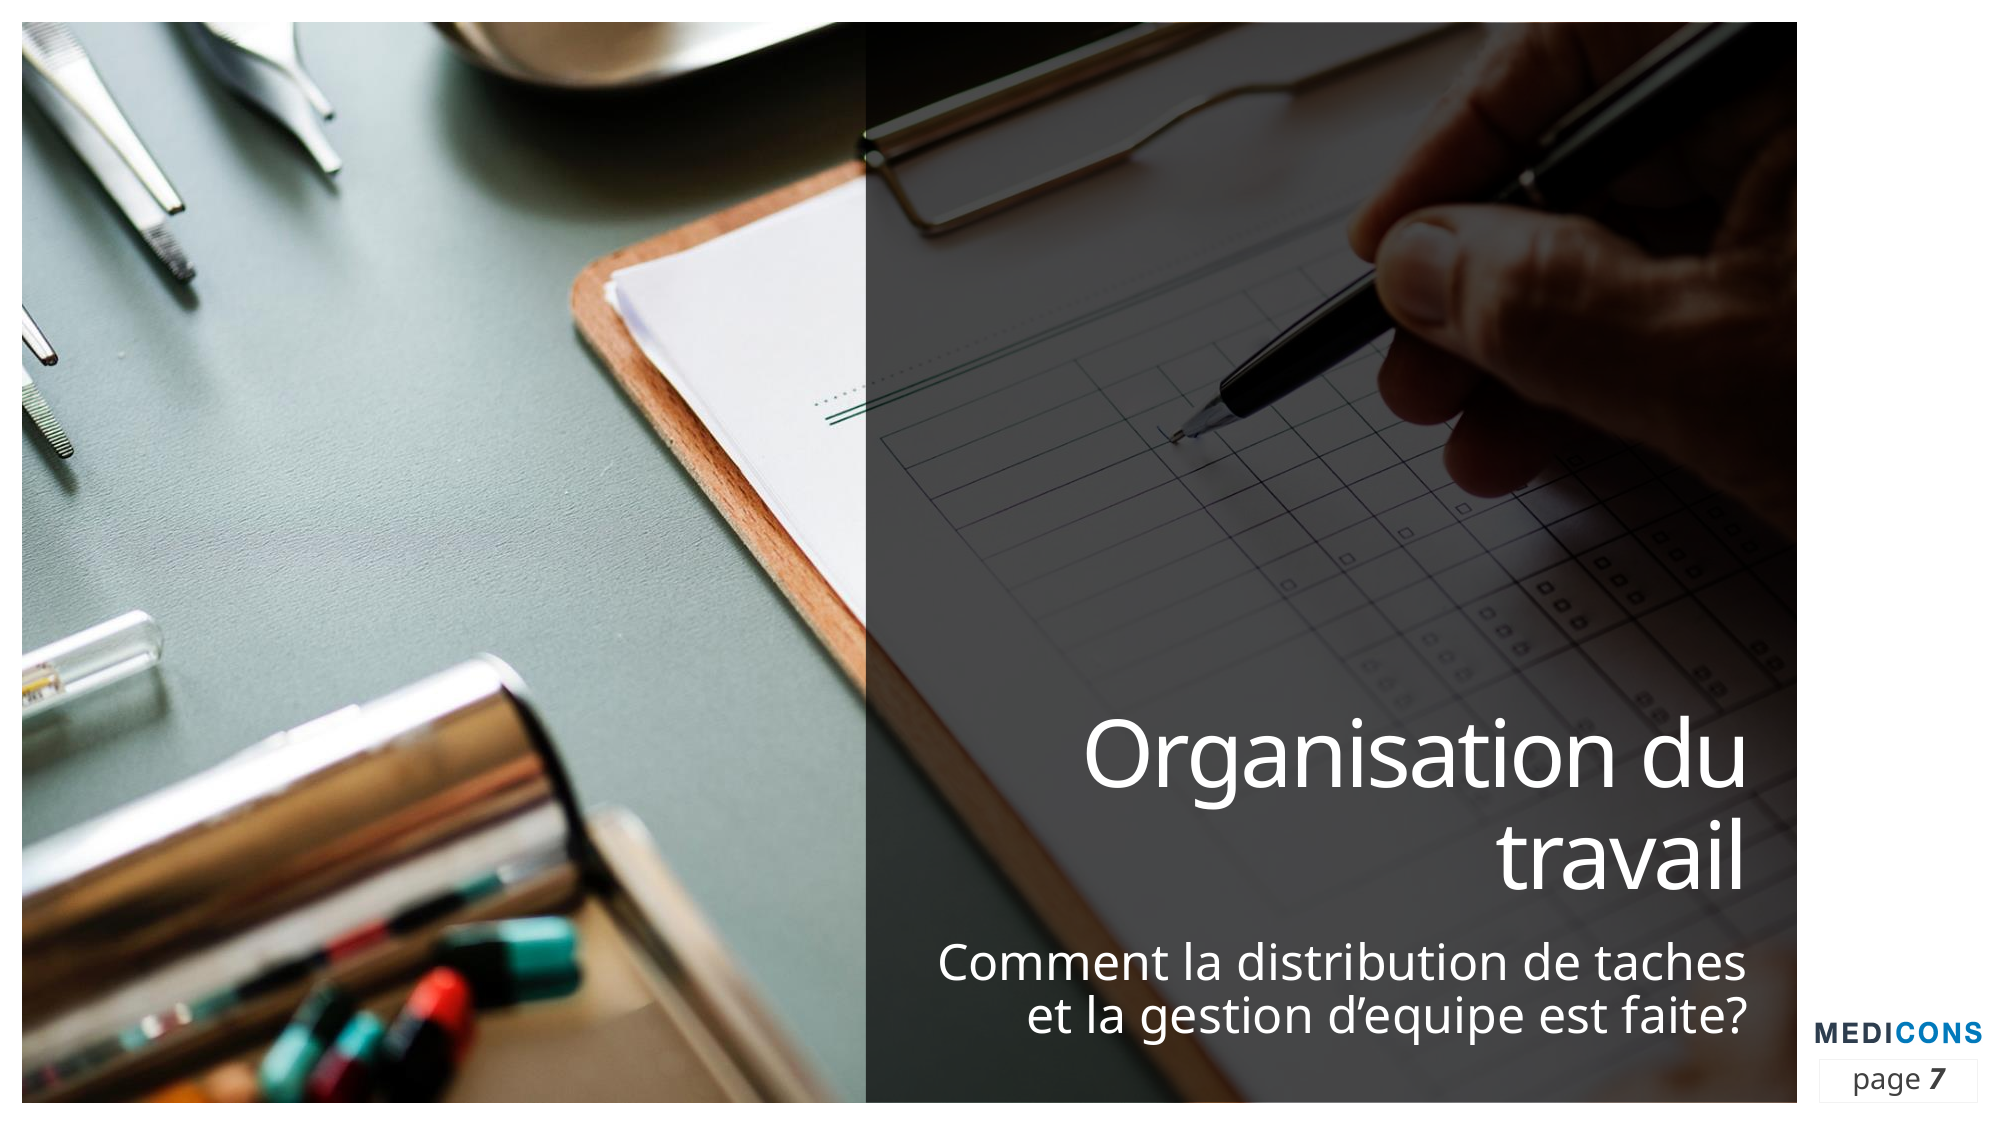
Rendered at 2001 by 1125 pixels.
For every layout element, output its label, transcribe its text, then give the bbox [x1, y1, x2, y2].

picture [22, 22, 1797, 1103]
picture [1814, 1021, 1983, 1045]
slide_number page 7 [1819, 1059, 1978, 1103]
